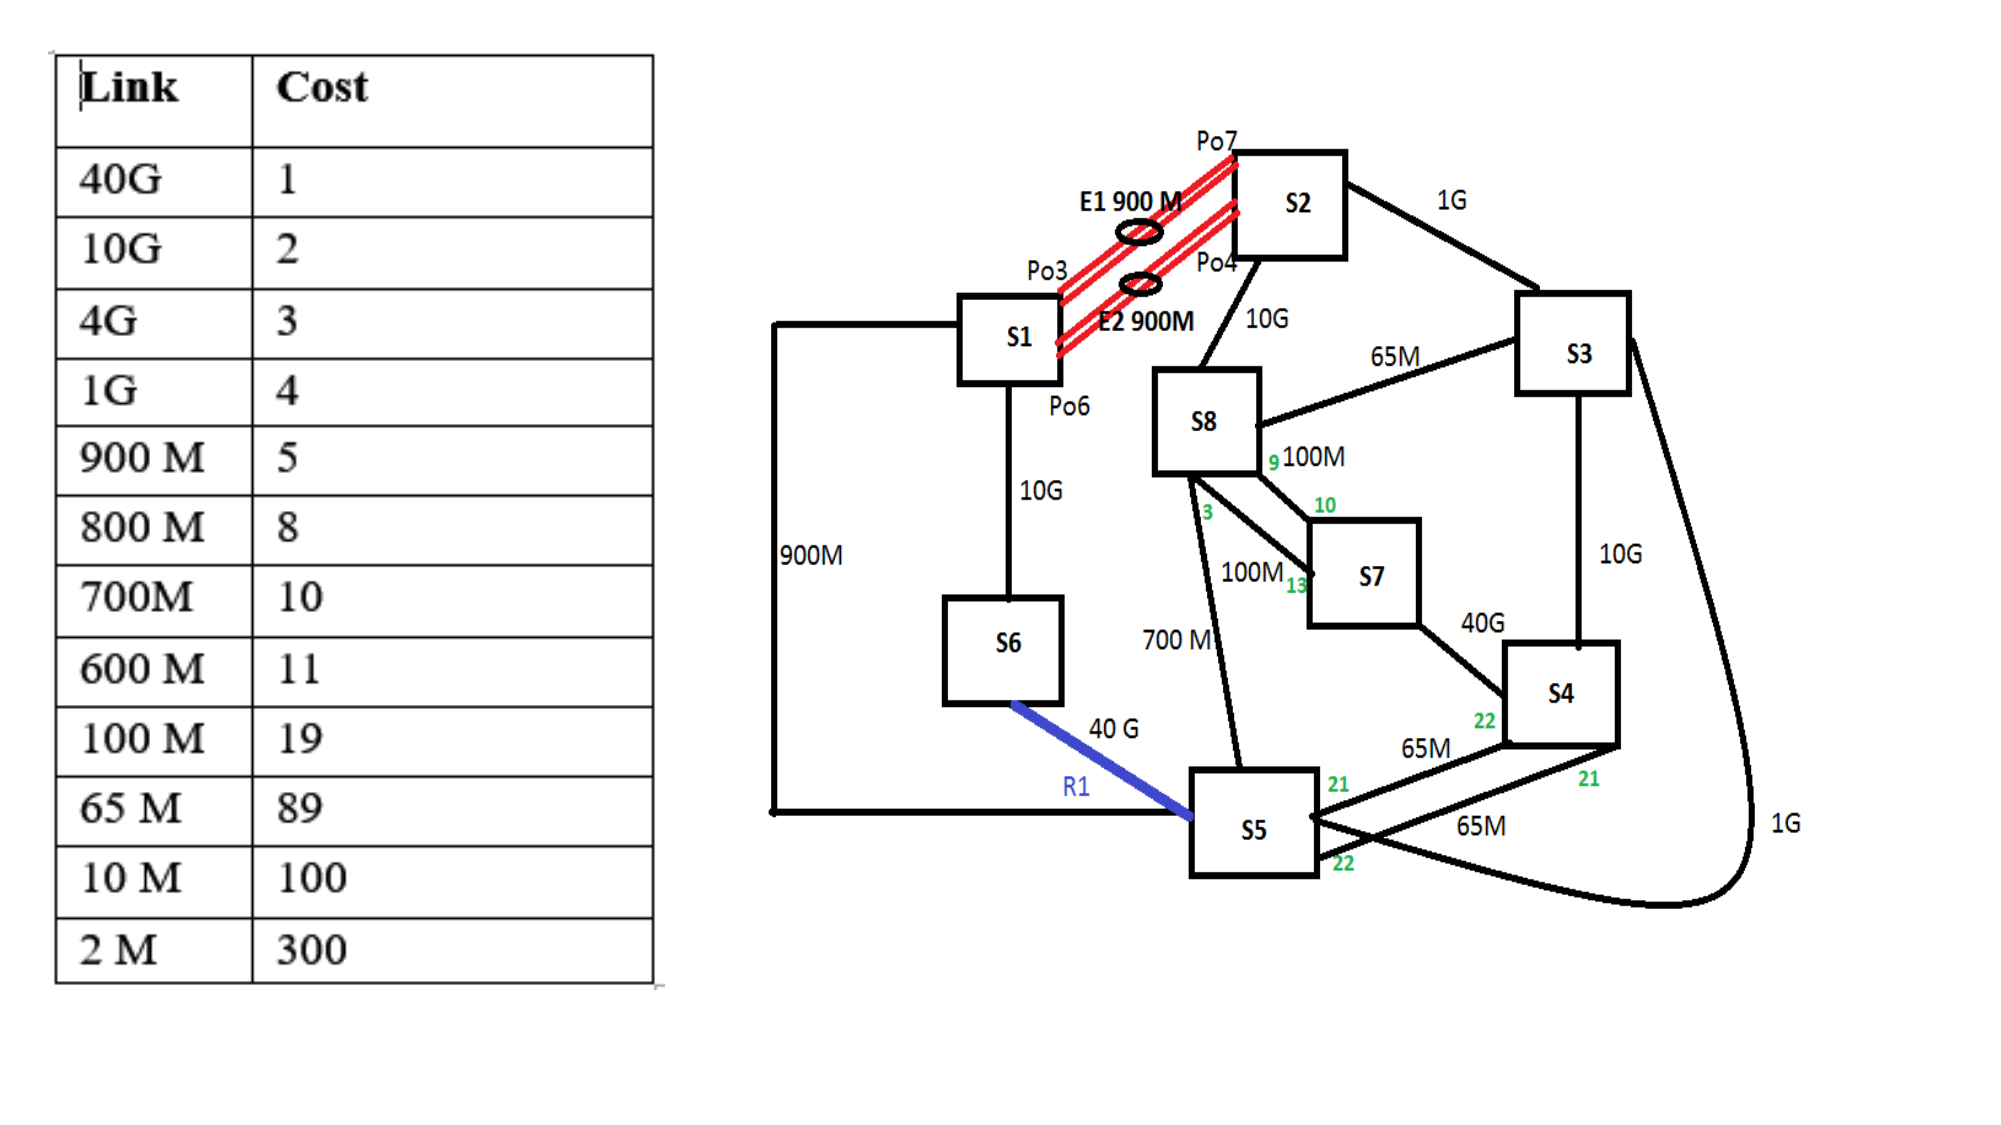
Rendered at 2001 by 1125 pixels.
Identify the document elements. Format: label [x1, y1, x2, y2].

picture [48, 50, 665, 990]
picture [700, 97, 1975, 1001]
